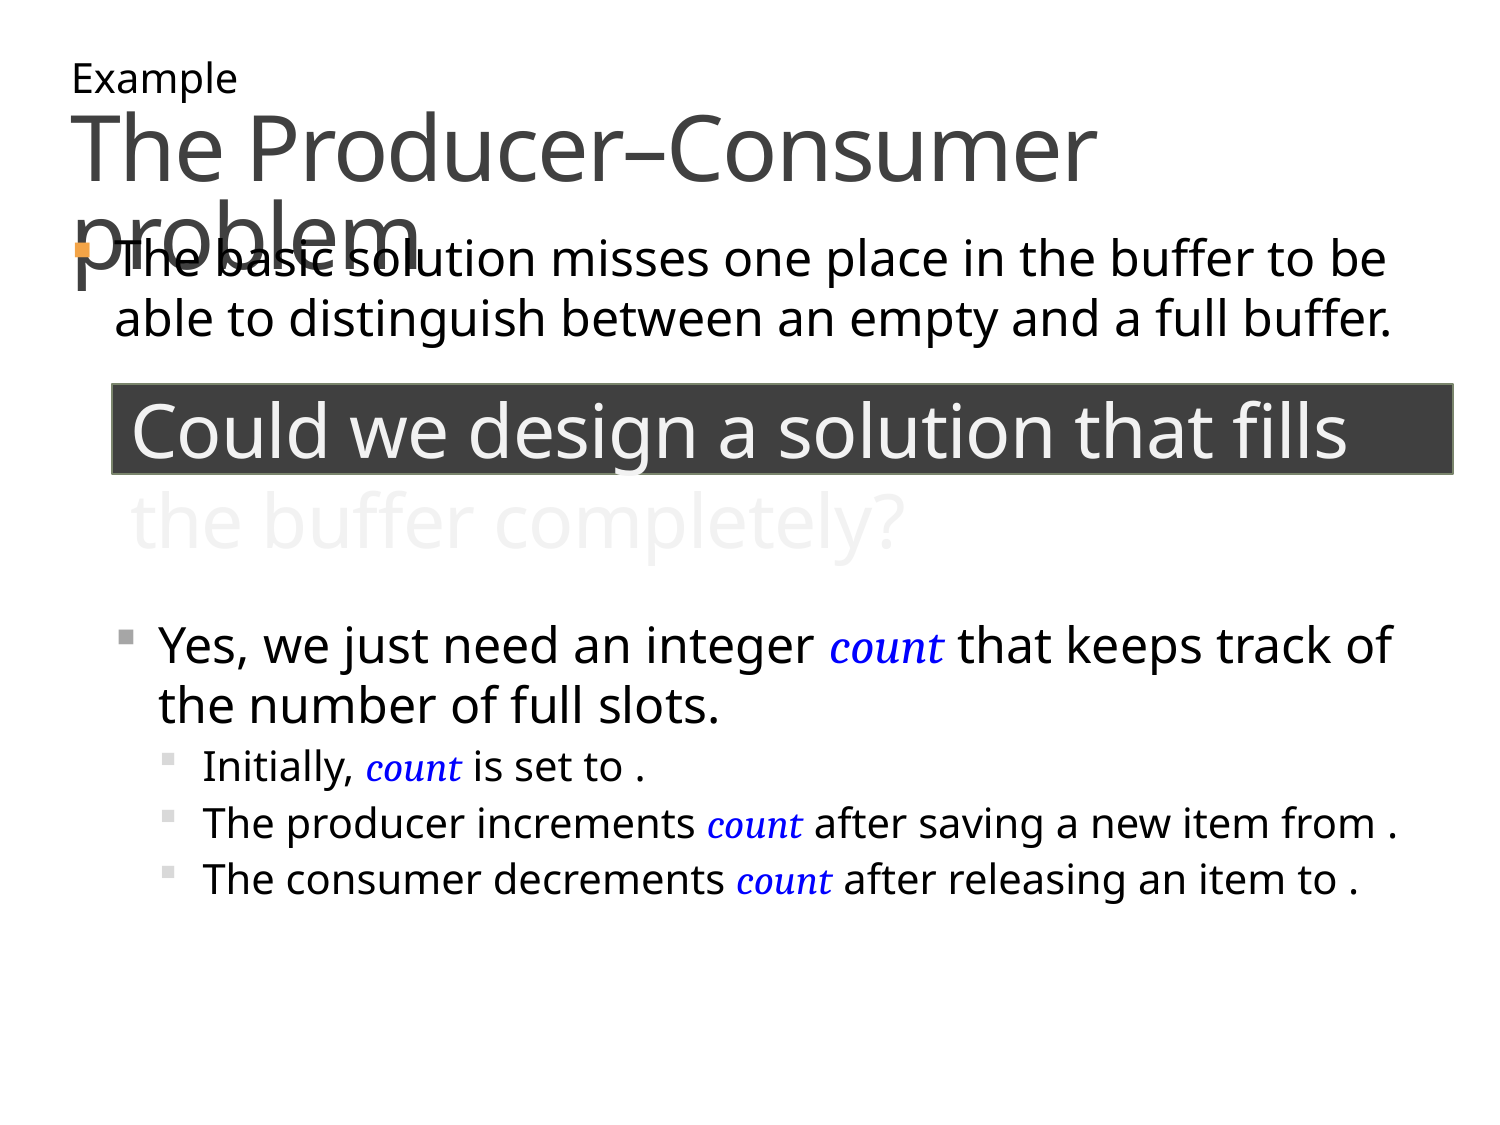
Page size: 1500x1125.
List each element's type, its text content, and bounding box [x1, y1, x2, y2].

title The Producer–Consumer problem [70, 104, 1430, 223]
text_box [111, 383, 1454, 475]
list Example [70, 45, 1430, 102]
